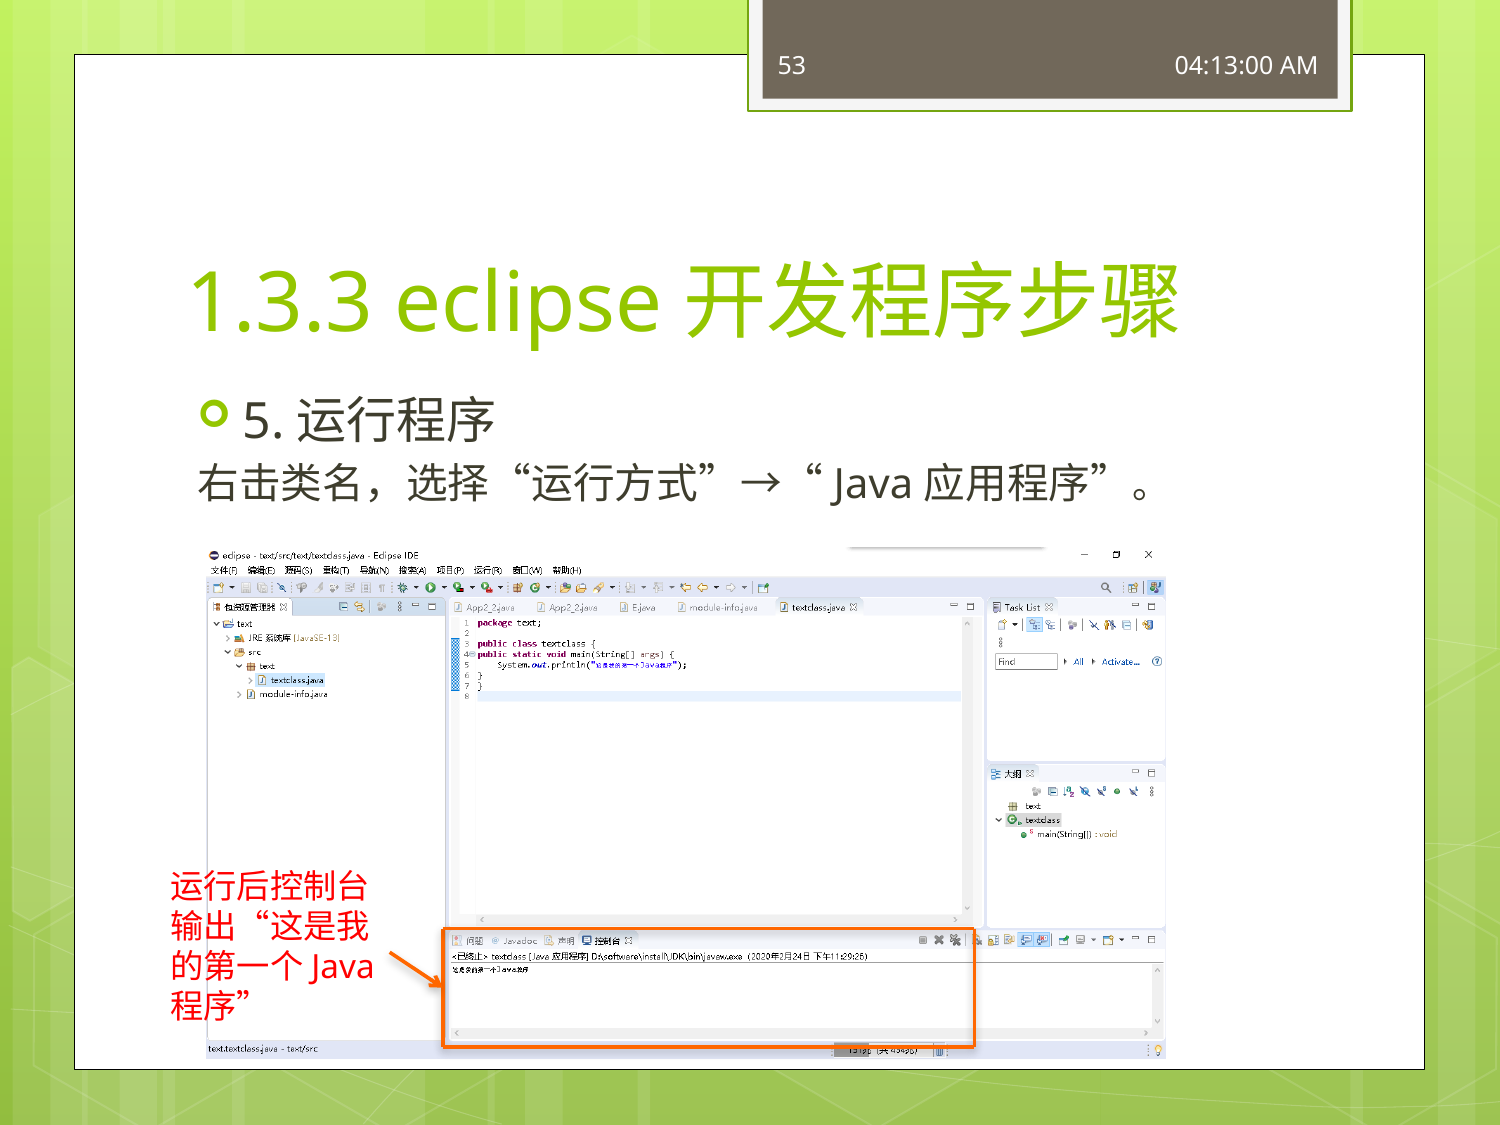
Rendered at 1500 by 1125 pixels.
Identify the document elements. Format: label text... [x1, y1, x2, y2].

list 5.运行程序 右击类名，选择“运行方式”→“Java应用程序”。 [171, 381, 1283, 957]
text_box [389, 951, 444, 988]
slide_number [983, 36, 1334, 97]
slide_number 53 [762, 36, 982, 97]
text_box 运行后控制台 输出“这是我 的第一个Java 程序” [155, 858, 200, 1033]
picture [206, 547, 1166, 1059]
title 1.3.3 eclipse开发程序步骤 [171, 168, 1324, 357]
